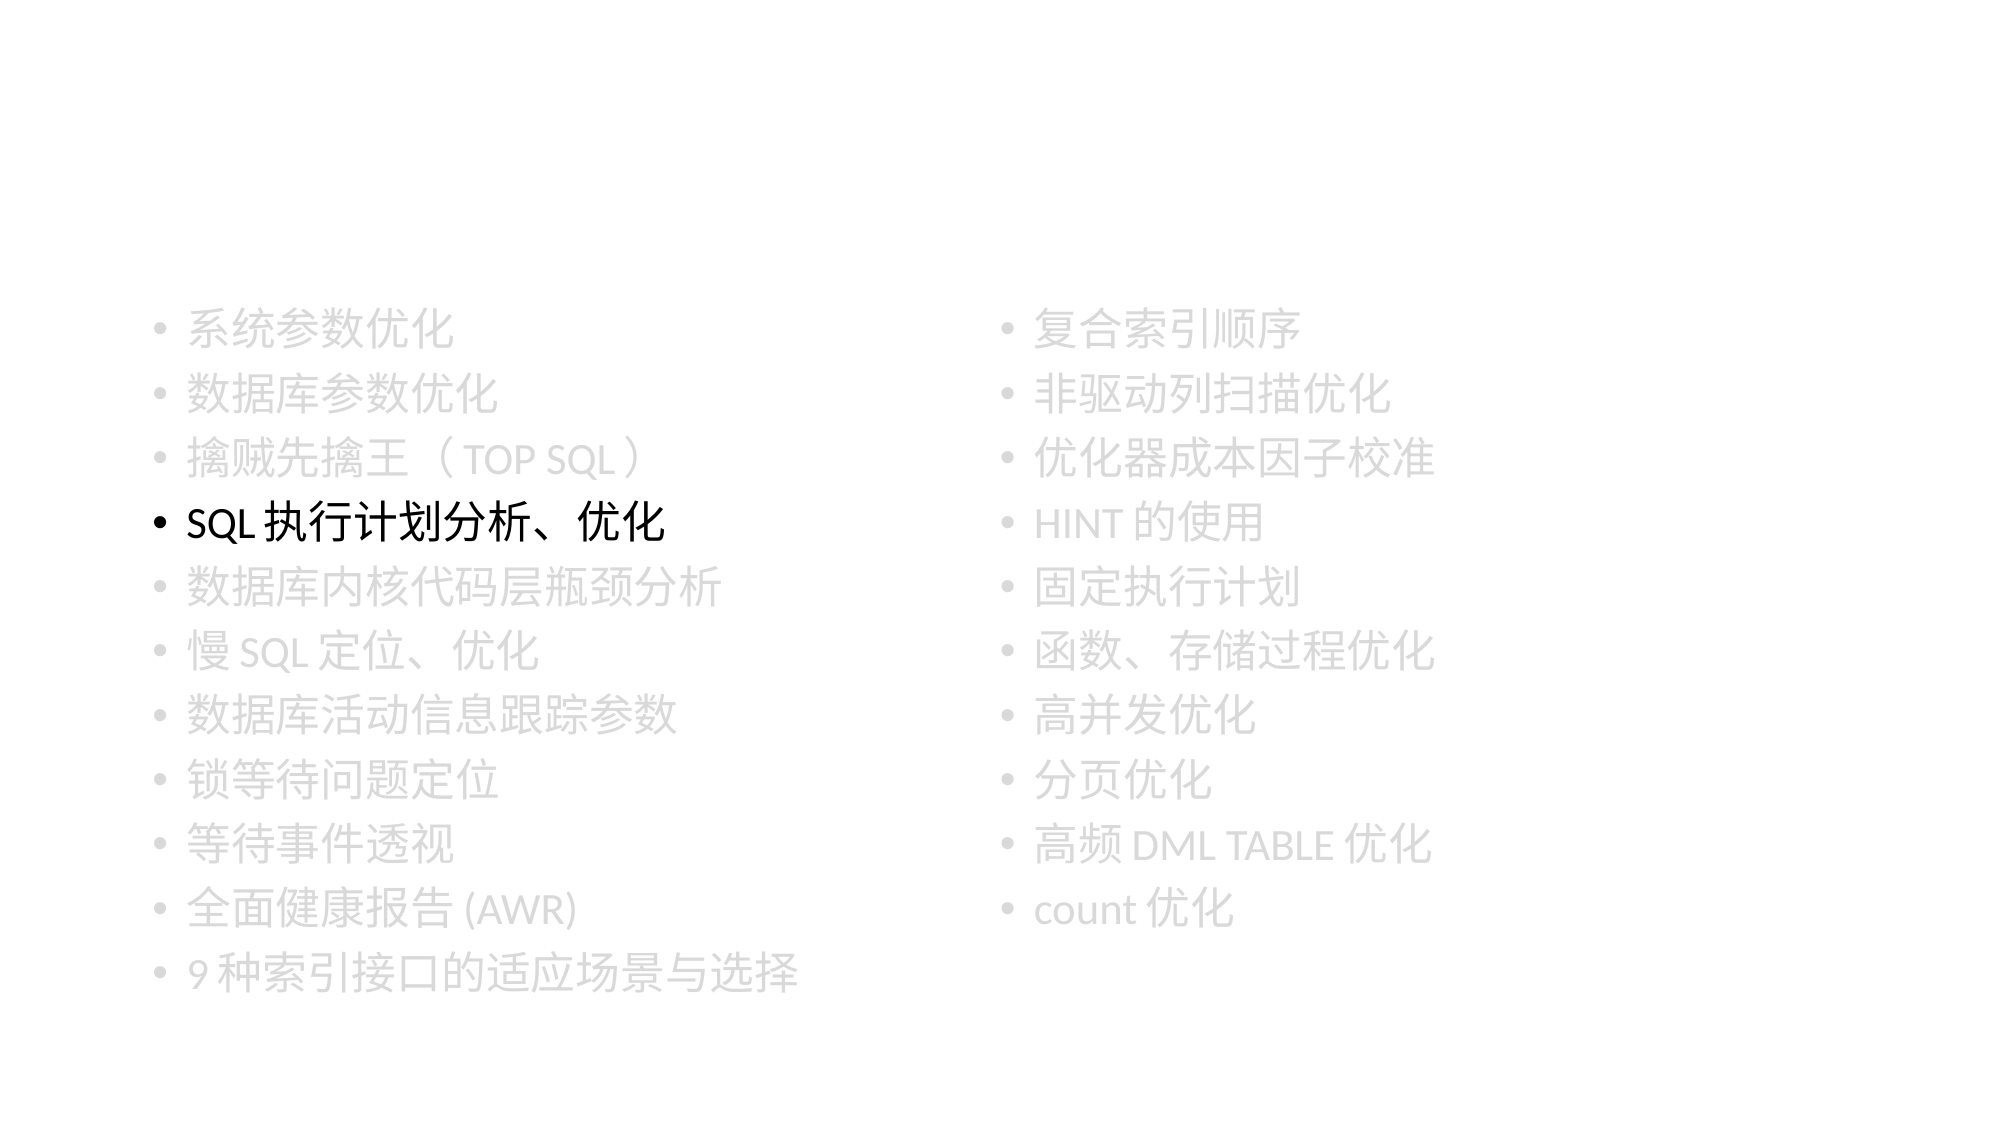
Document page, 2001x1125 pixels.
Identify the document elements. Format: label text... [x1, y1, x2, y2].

list 系统参数优化 数据库参数优化 擒贼先擒王（TOP SQL） SQL执行计划分析、优化 数据库内核代码层瓶颈分析 慢SQL定位、优化 数据库活动信息跟踪参数 锁等待问题定位 等待事件透视 全面健康报告(AWR) 9种索引接口的适应场景与选择 复合索引顺序 非驱动列扫描优化 优化器成本因子校准 HINT的使用 固定执行计划 函数、存储过程优化 高并发优化 分页优化 高频DML TABLE优化 count优化 [137, 299, 1863, 1014]
